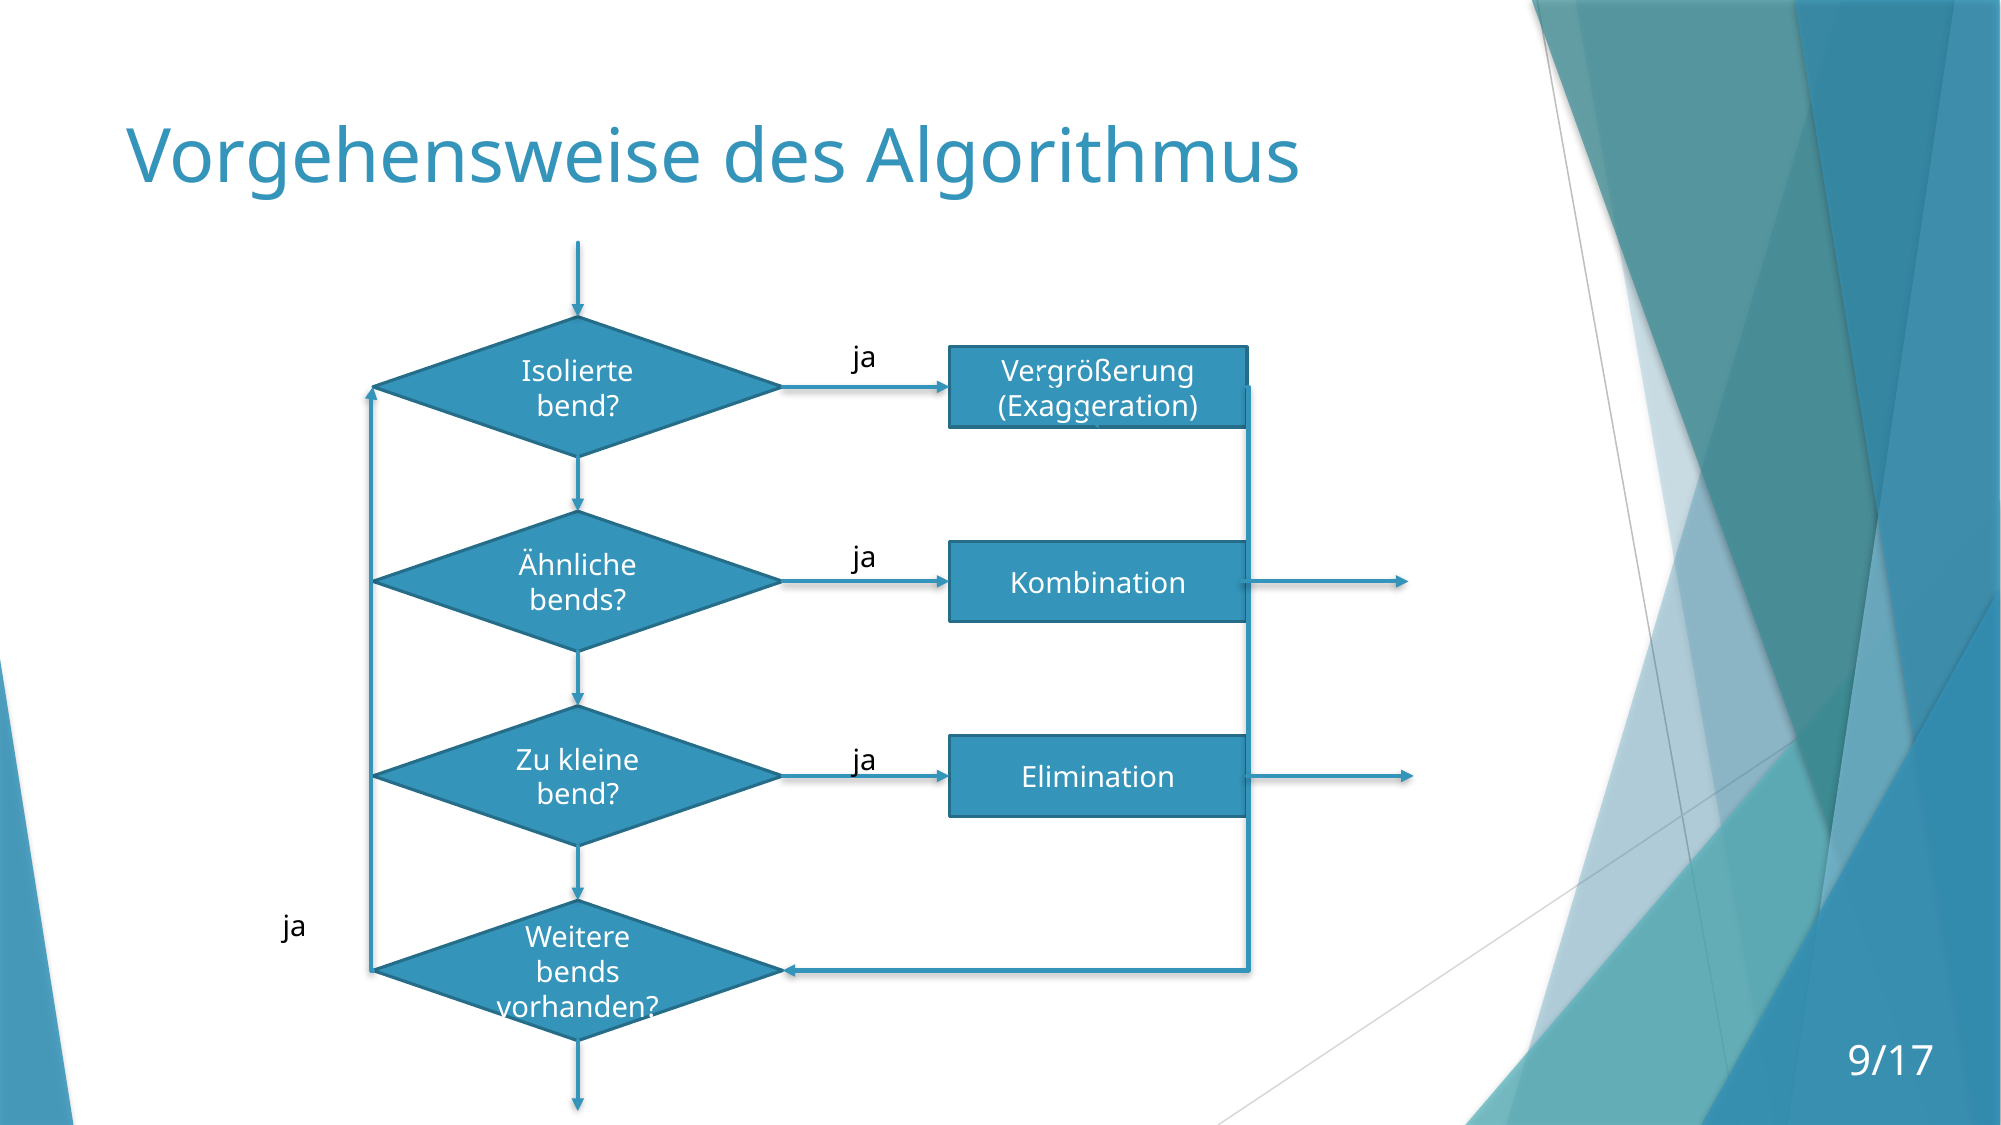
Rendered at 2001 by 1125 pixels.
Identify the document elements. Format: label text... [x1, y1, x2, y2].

text_box ja [267, 900, 340, 950]
slide_number 9/17 [1762, 1032, 1950, 1093]
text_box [372, 386, 376, 971]
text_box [372, 316, 1415, 1042]
title Vorgehensweise des Algorithmus [111, 99, 1522, 317]
